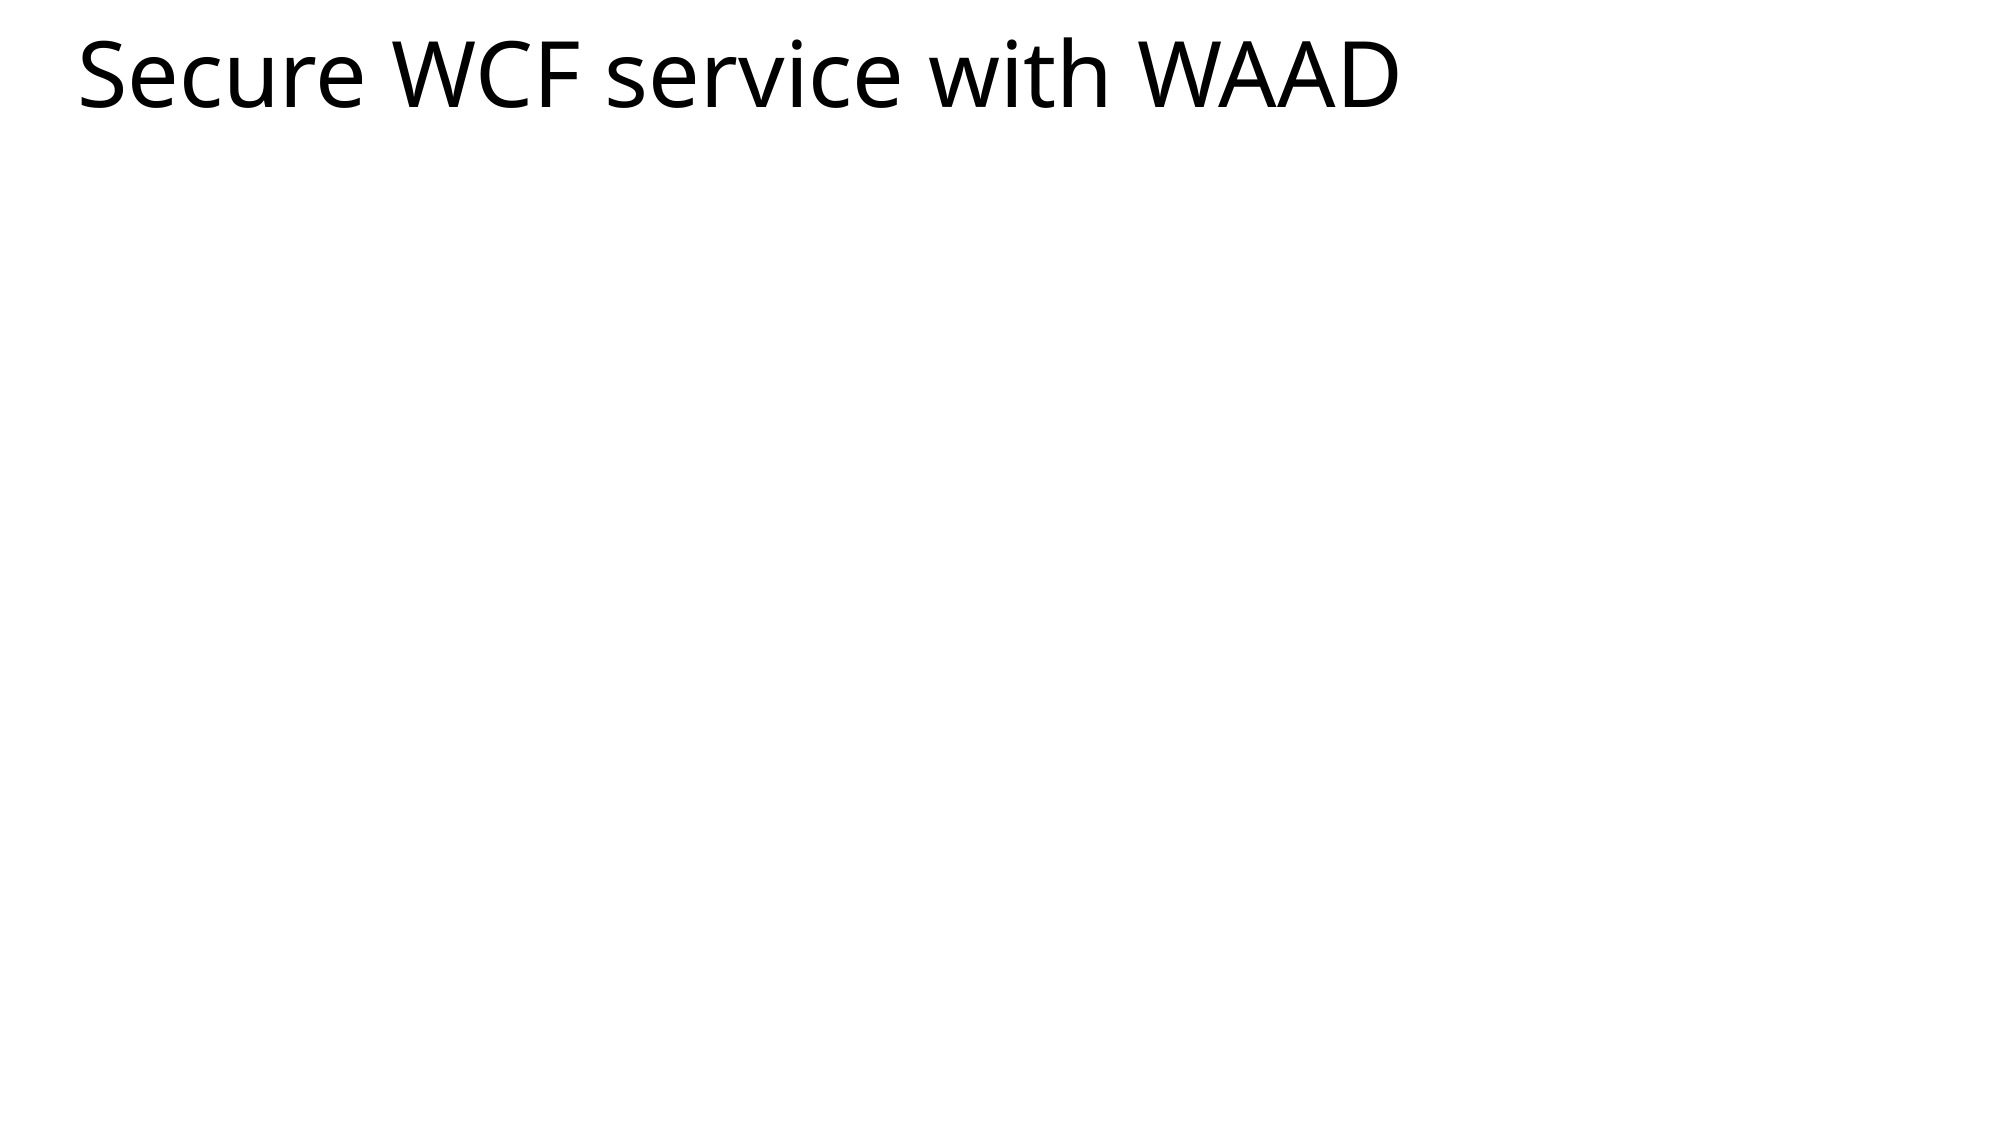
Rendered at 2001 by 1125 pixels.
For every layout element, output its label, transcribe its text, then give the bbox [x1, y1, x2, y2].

title Secure WCF service with WAAD [62, 29, 1953, 205]
